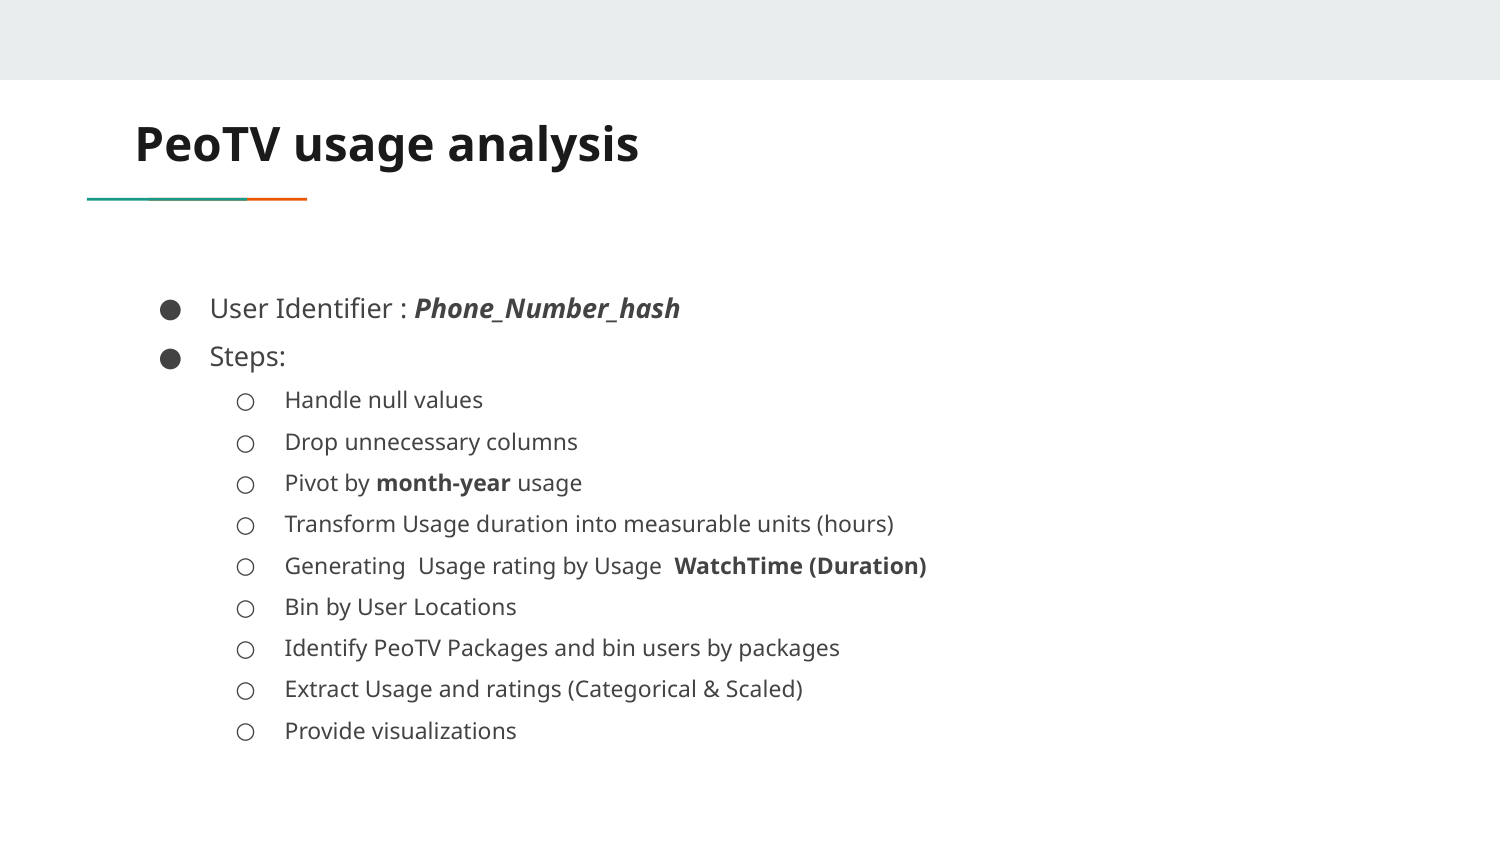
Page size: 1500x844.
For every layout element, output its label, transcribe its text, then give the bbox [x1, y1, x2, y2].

title PeoTV usage analysis [119, 98, 1381, 187]
list User Identifier : Phone_Number_hash Steps: Handle null values Drop unnecessary columns Pivot by month-year usage Transform Usage duration into measurable units (hours) Generating Usage rating by Usage WatchTime (Duration) Bin by User Locations Identify PeoTV Packages and bin users by packages Extract Usage and ratings (Categorical & Scaled) Provide visualizations [119, 244, 1328, 820]
